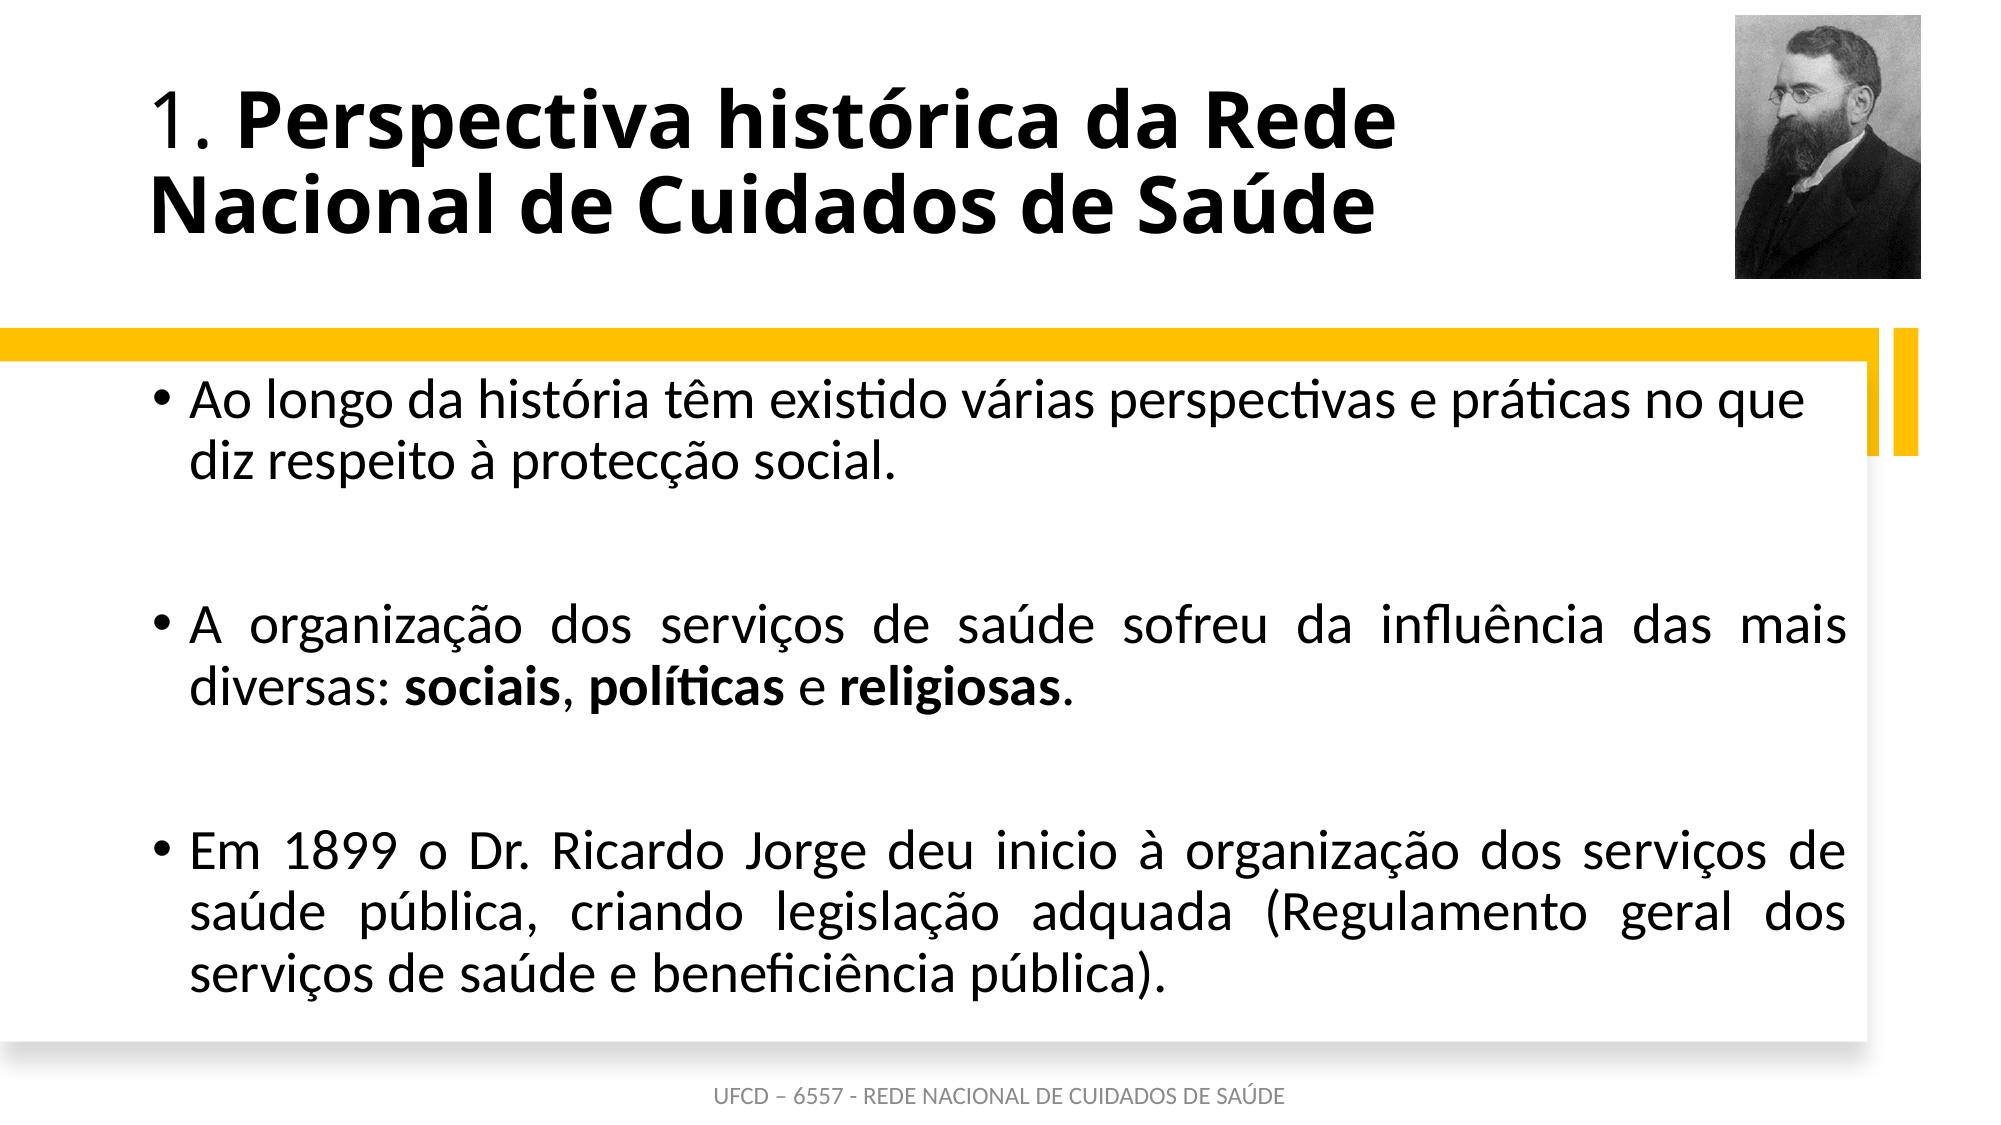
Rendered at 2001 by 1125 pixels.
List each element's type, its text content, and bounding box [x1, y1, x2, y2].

title 1. Perspectiva histórica da Rede Nacional de Cuidados de Saúde [132, 63, 1648, 259]
list Ao longo da história têm existido várias perspectivas e práticas no que diz respeito à protecção social. A organização dos serviços de saúde sofreu da influência das mais diversas: sociais, políticas e religiosas. Em 1899 o Dr. Ricardo Jorge deu inicio à organização dos serviços de saúde pública, criando legislação adquada (Regulamento geral dos serviços de saúde e beneficiência pública). [137, 457, 1863, 1014]
footer UFCD – 6557 - REDE NACIONAL DE CUIDADOS DE SAÚDE [662, 1065, 1338, 1125]
text_box [0, 457, 1868, 1043]
picture [1735, 15, 1921, 279]
text_box [0, 0, 2000, 1125]
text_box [0, 327, 1919, 457]
